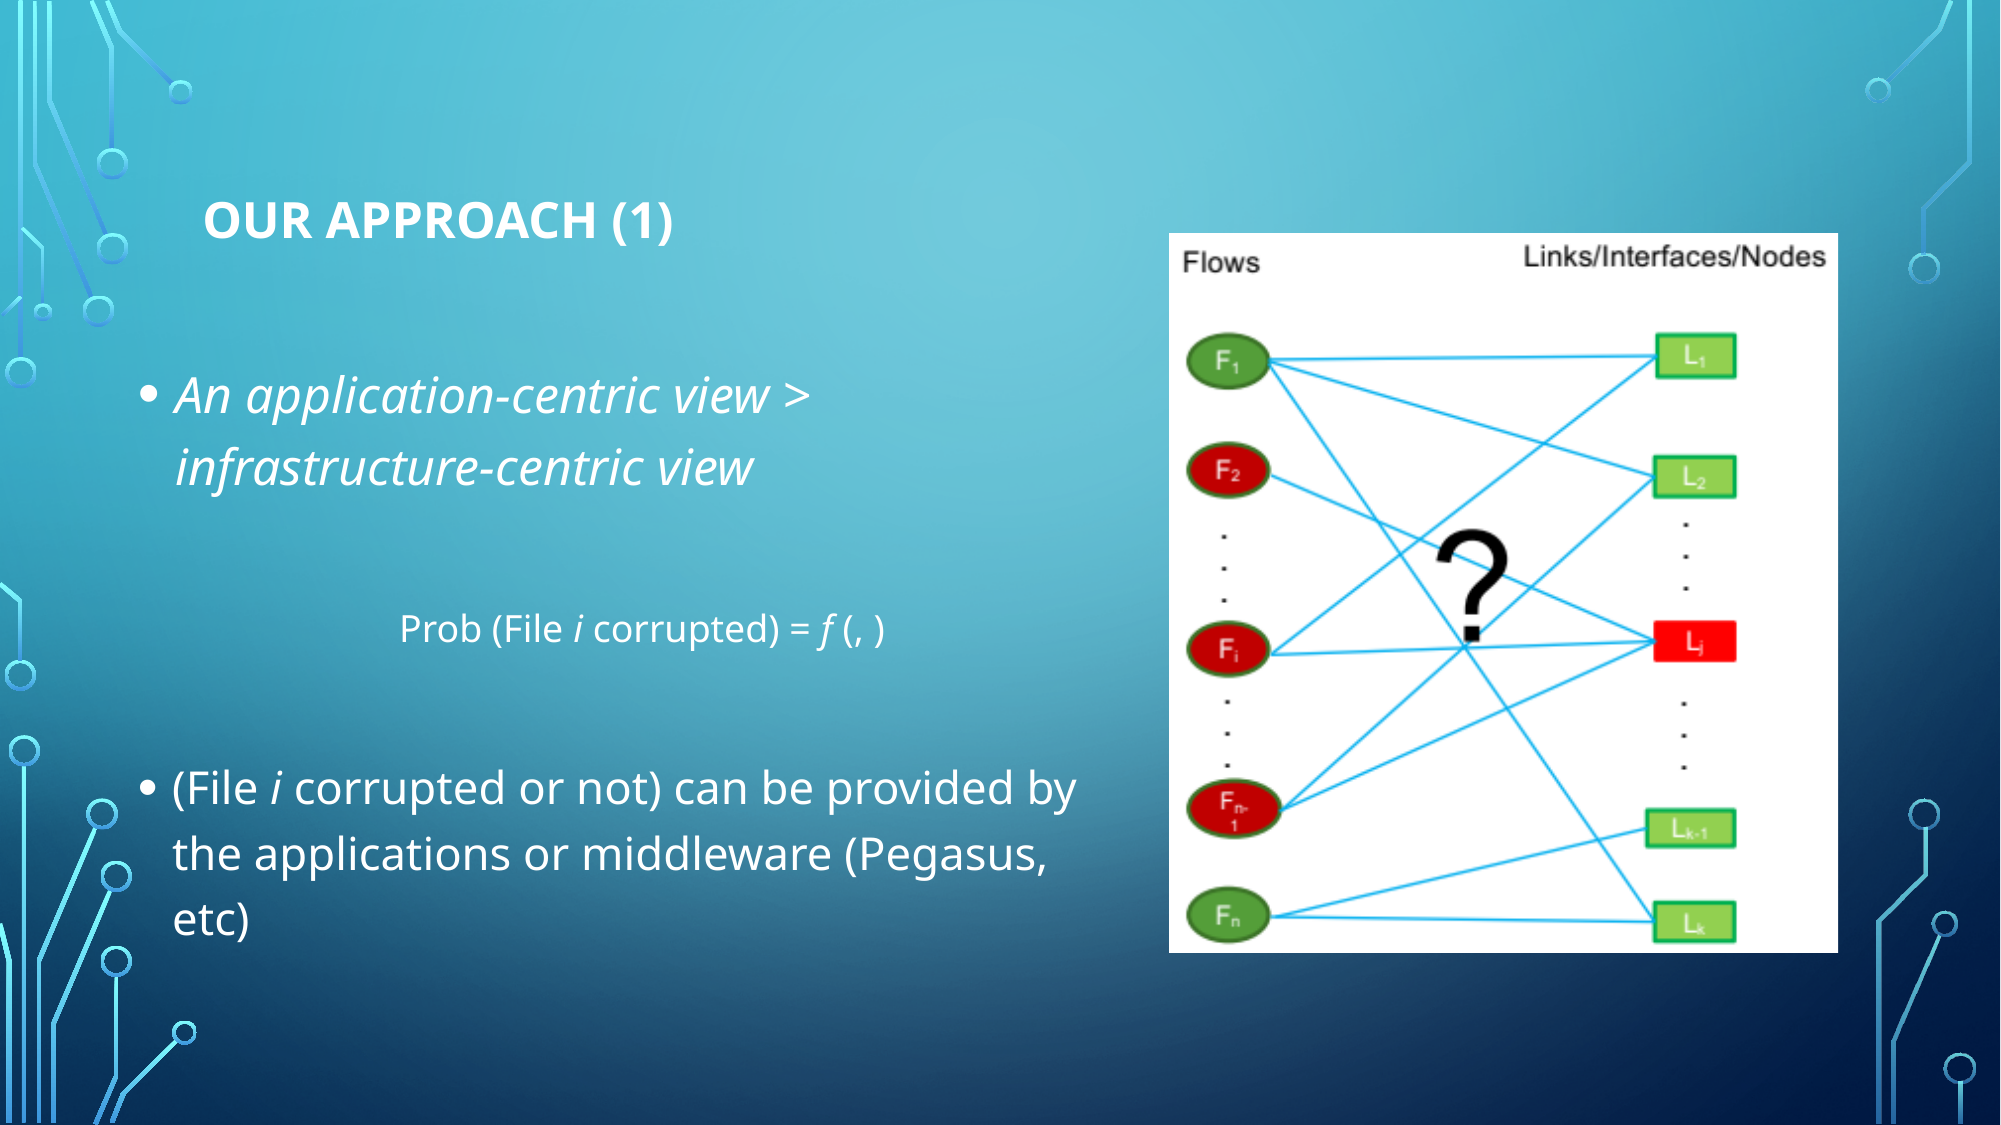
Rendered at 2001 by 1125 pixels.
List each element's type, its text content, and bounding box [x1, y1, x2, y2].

list An application-centric view > infrastructure-centric view [122, 343, 1128, 556]
title Our Approach (1) [187, 101, 1813, 344]
text_box (File i corrupted or not) can be provided by the applications or middleware (Pegasus, etc) [122, 741, 1128, 953]
picture [1168, 233, 1839, 954]
